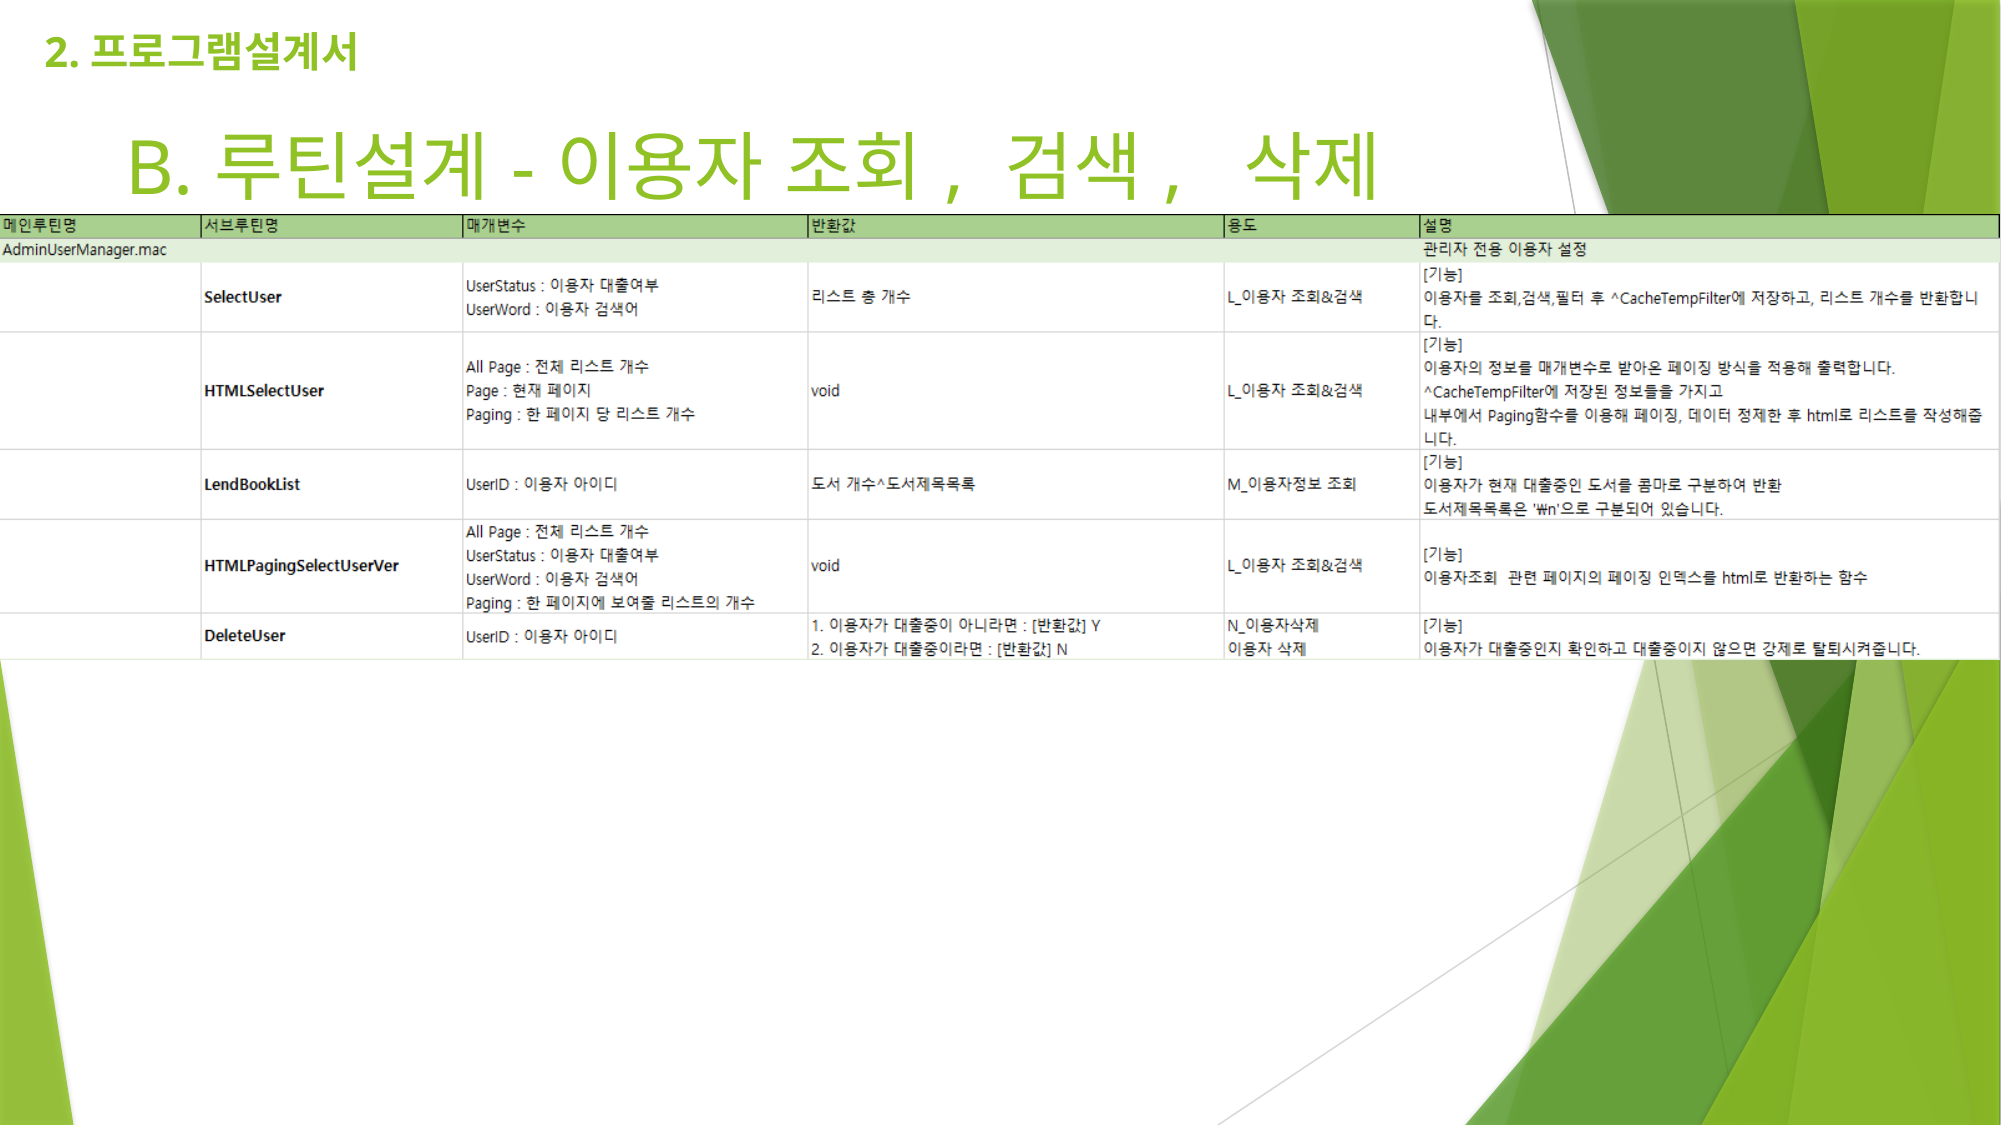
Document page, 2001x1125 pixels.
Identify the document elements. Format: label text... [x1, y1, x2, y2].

text_box B.루틴설계-이용자 조회, 검색, 삭제 [111, 99, 1522, 212]
picture [0, 214, 2000, 660]
